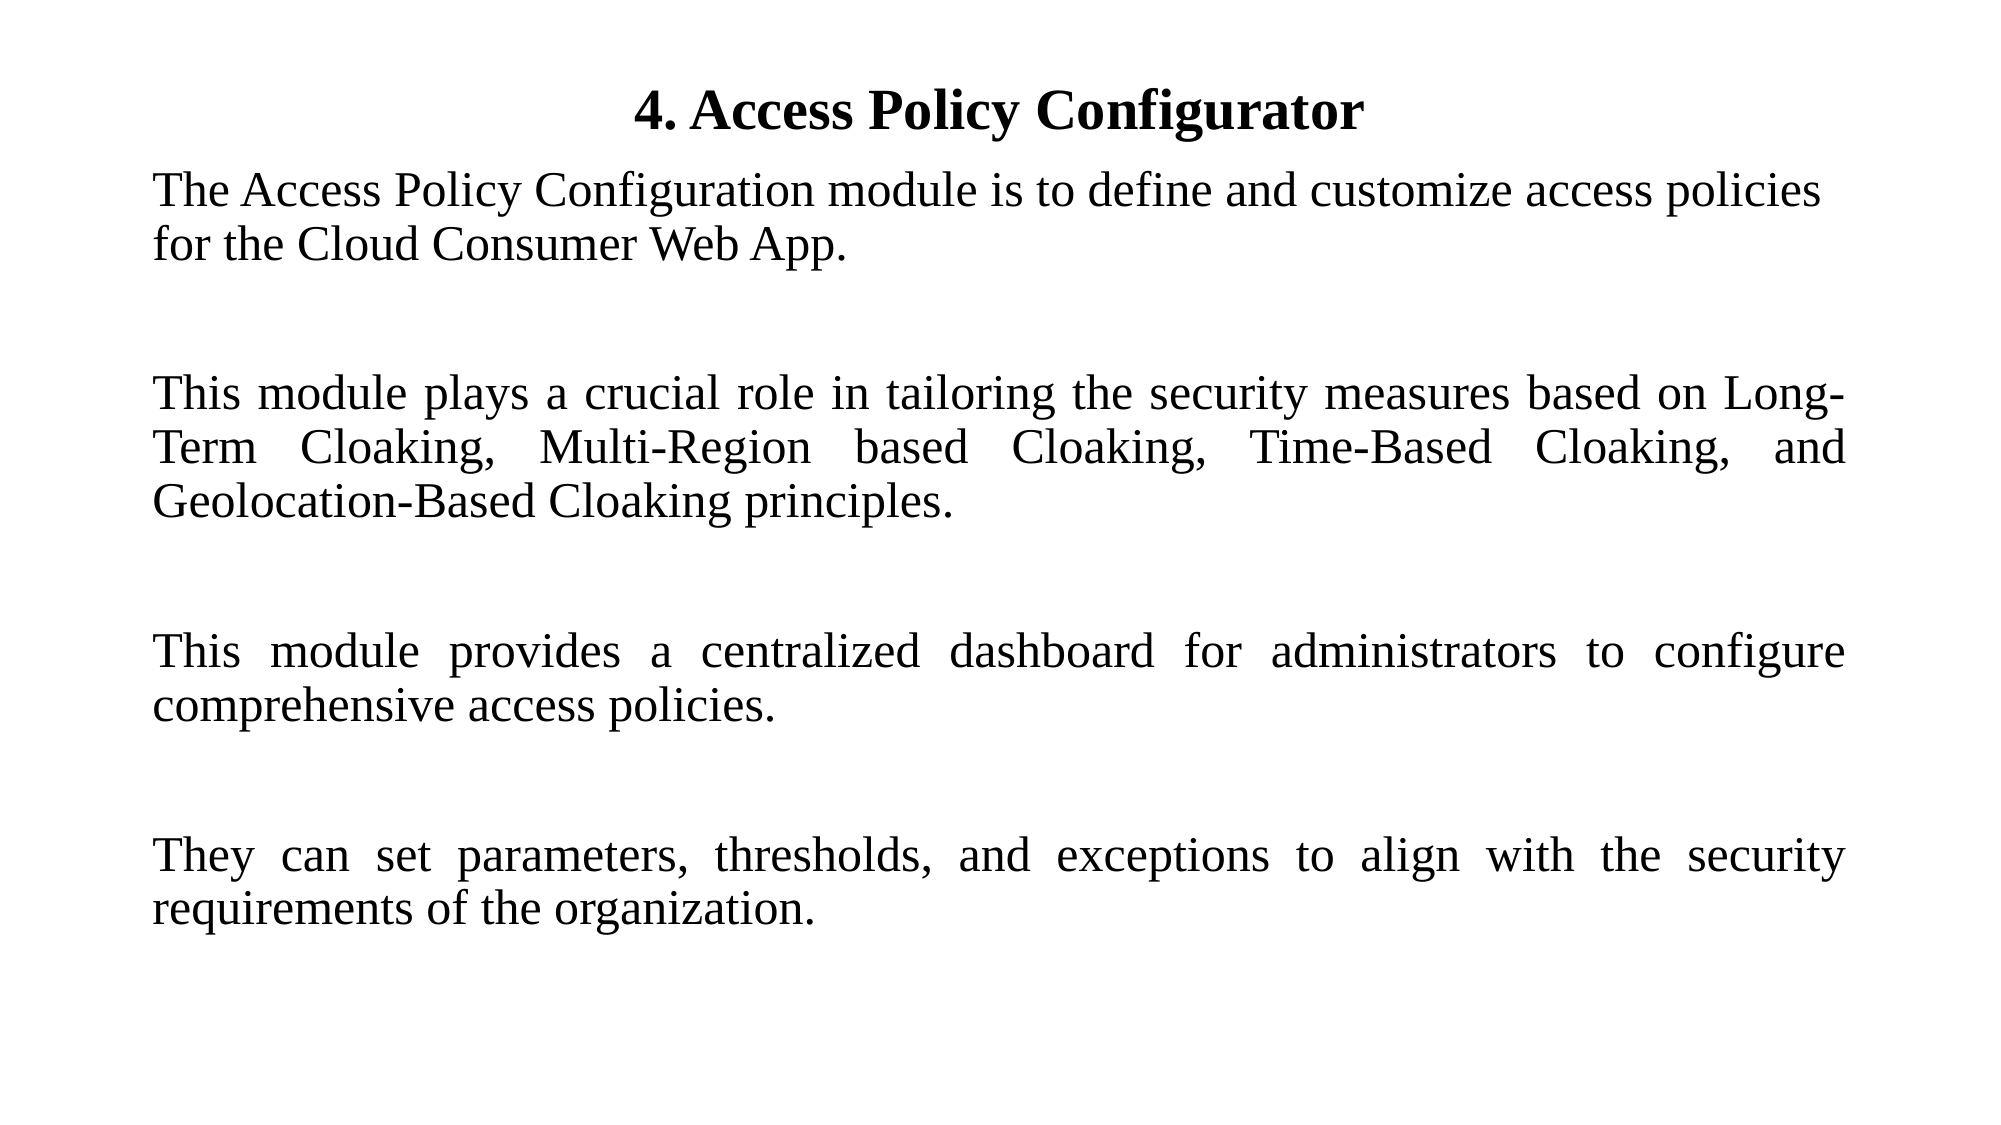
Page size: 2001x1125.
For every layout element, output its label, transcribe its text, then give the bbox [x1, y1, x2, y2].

list 4. Access Policy Configurator The Access Policy Configuration module is to define and customize access policies for the Cloud Consumer Web App. This module plays a crucial role in tailoring the security measures based on Long-Term Cloaking, Multi-Region based Cloaking, Time-Based Cloaking, and Geolocation-Based Cloaking principles. This module provides a centralized dashboard for administrators to configure comprehensive access policies. They can set parameters, thresholds, and exceptions to align with the security requirements of the organization. [137, 71, 1863, 1053]
